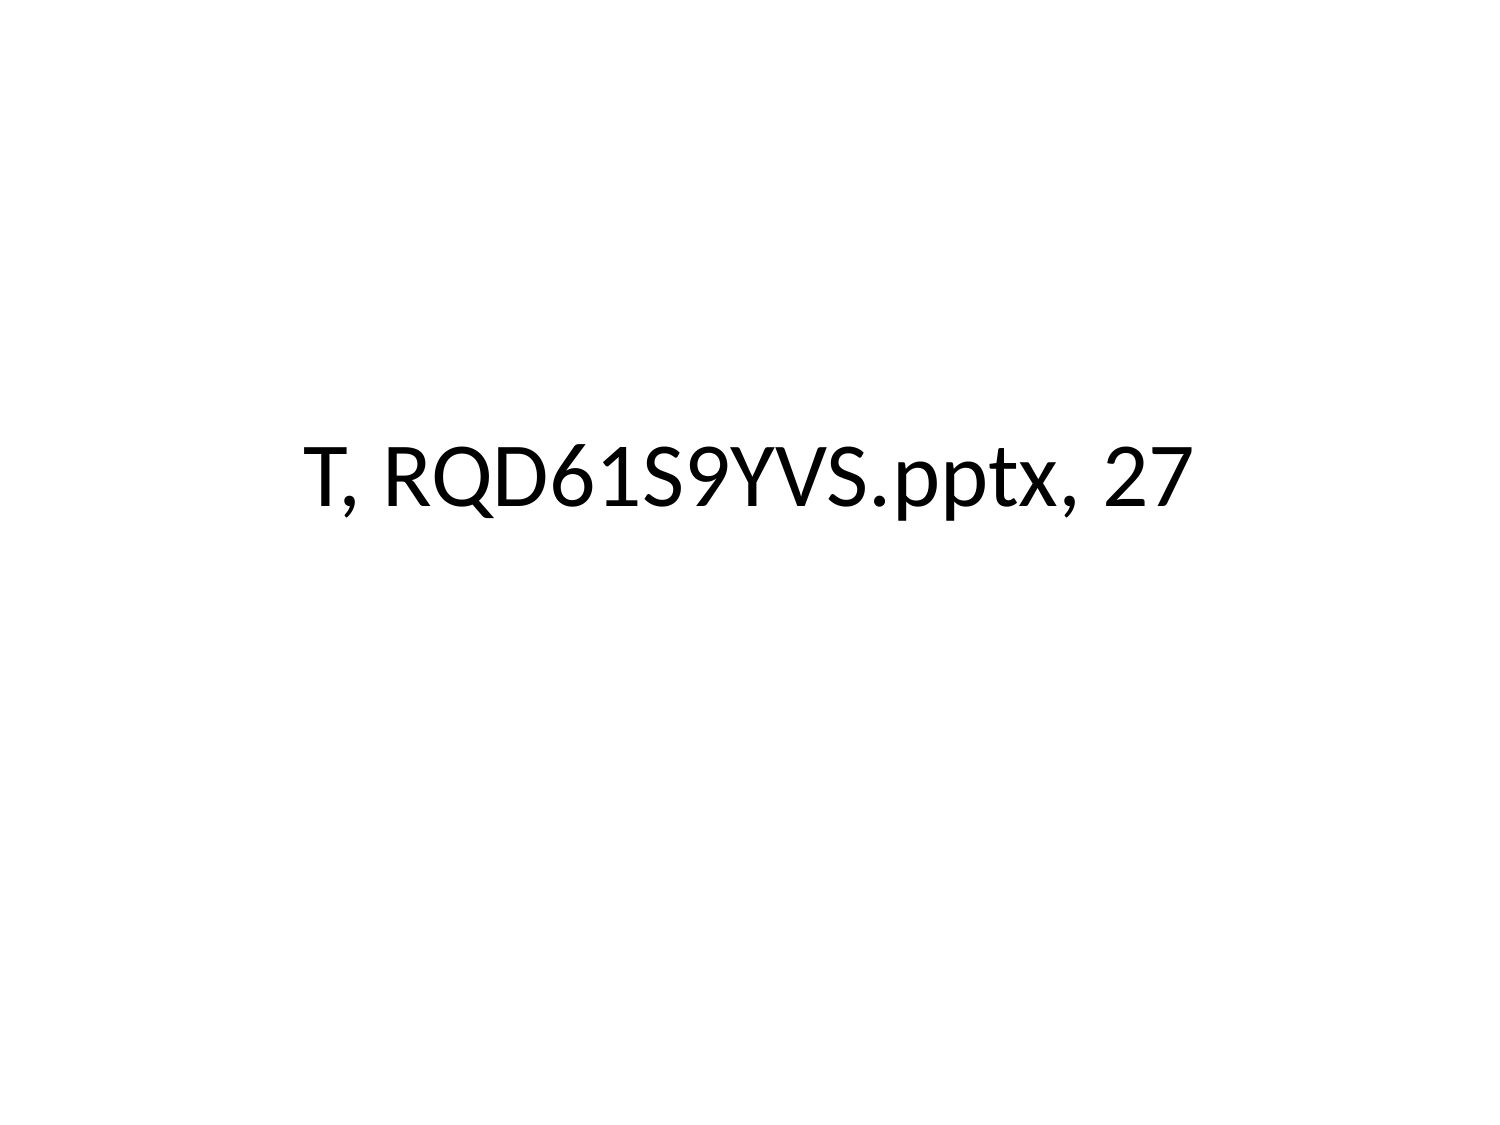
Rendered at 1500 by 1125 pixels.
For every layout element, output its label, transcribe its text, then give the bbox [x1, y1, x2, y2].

title T, RQD61S9YVS.pptx, 27 [112, 349, 1388, 591]
